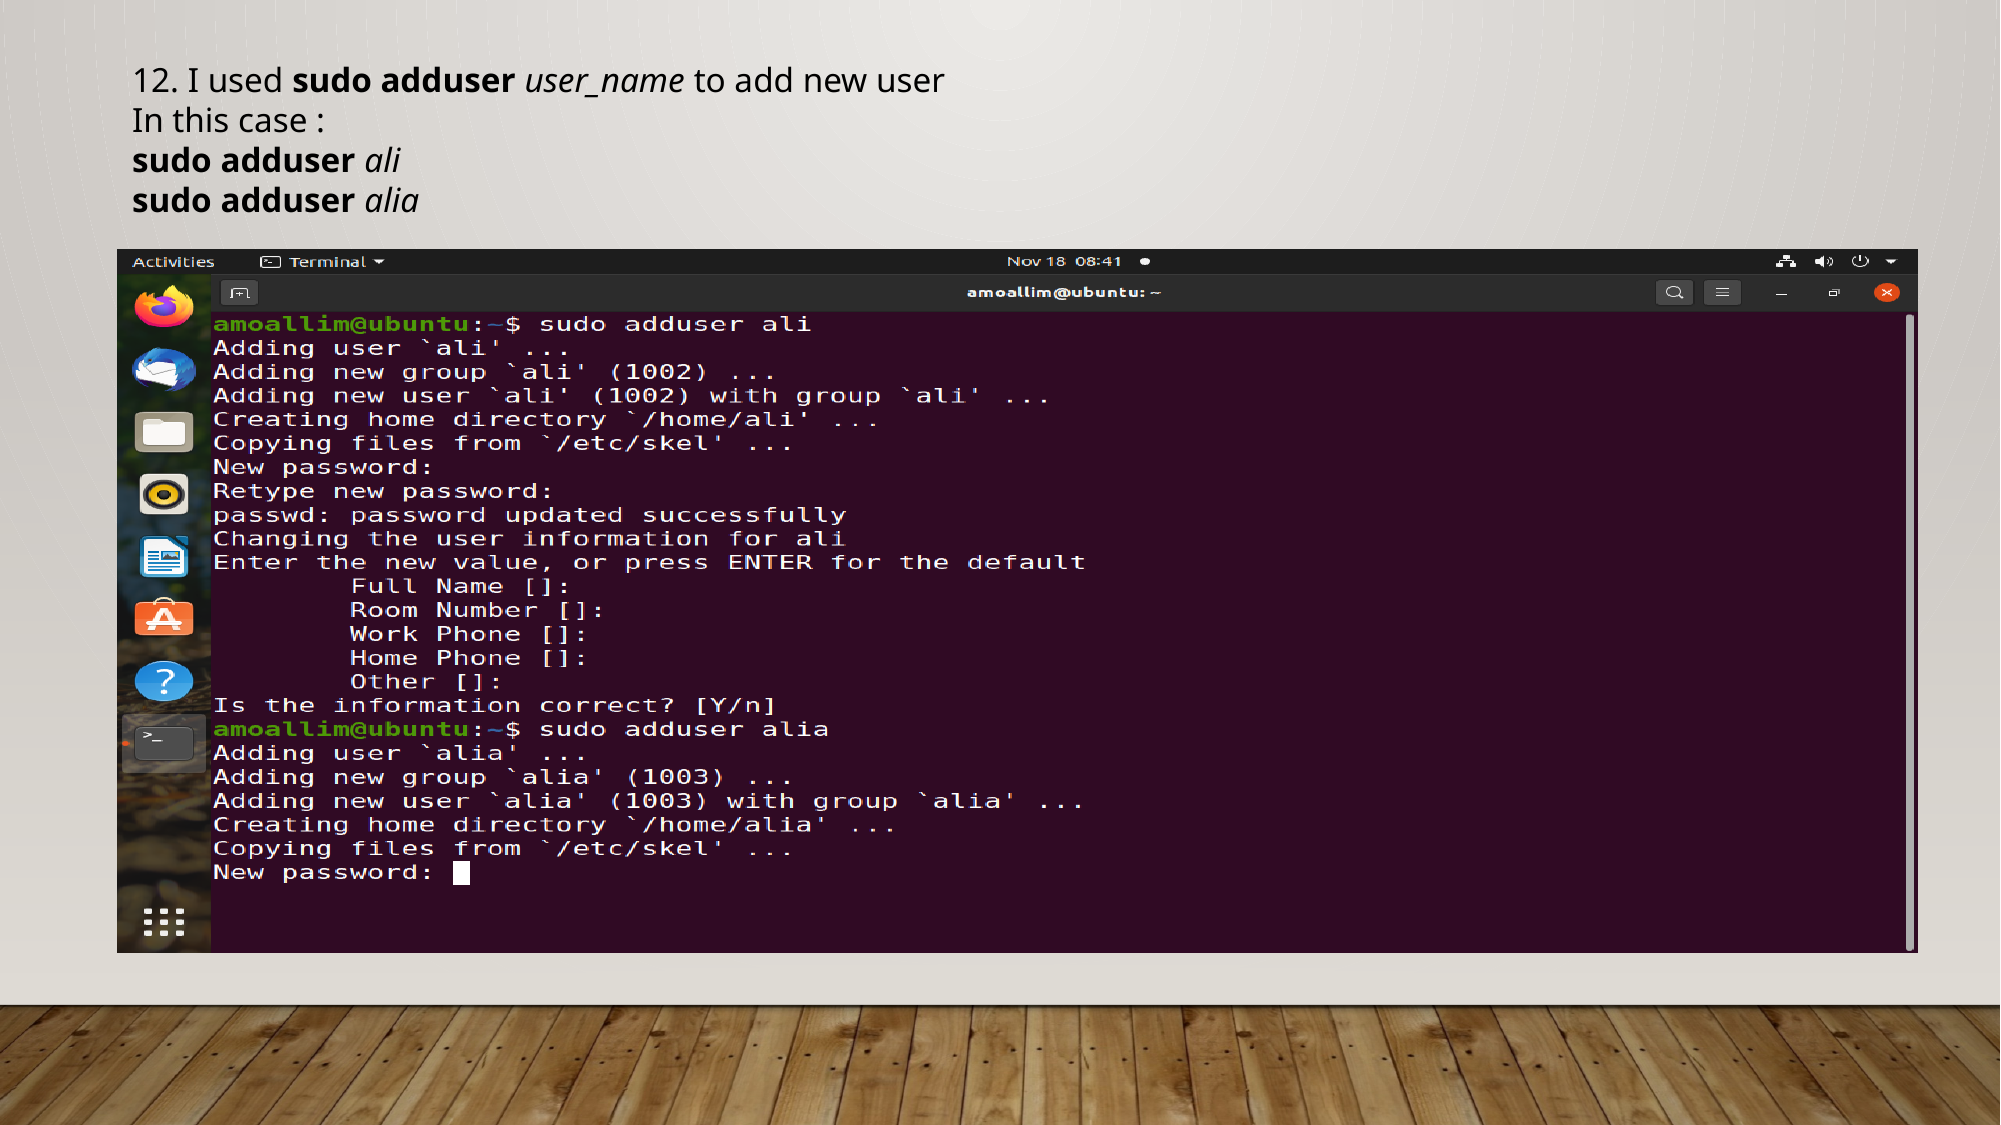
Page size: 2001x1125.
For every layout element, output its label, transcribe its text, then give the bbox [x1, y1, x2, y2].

picture [0, 1005, 2000, 1125]
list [117, 249, 1918, 953]
text_box 12. I used sudo adduser user_name to add new user In this case : sudo adduser ali sudo adduser alia [117, 52, 1833, 249]
